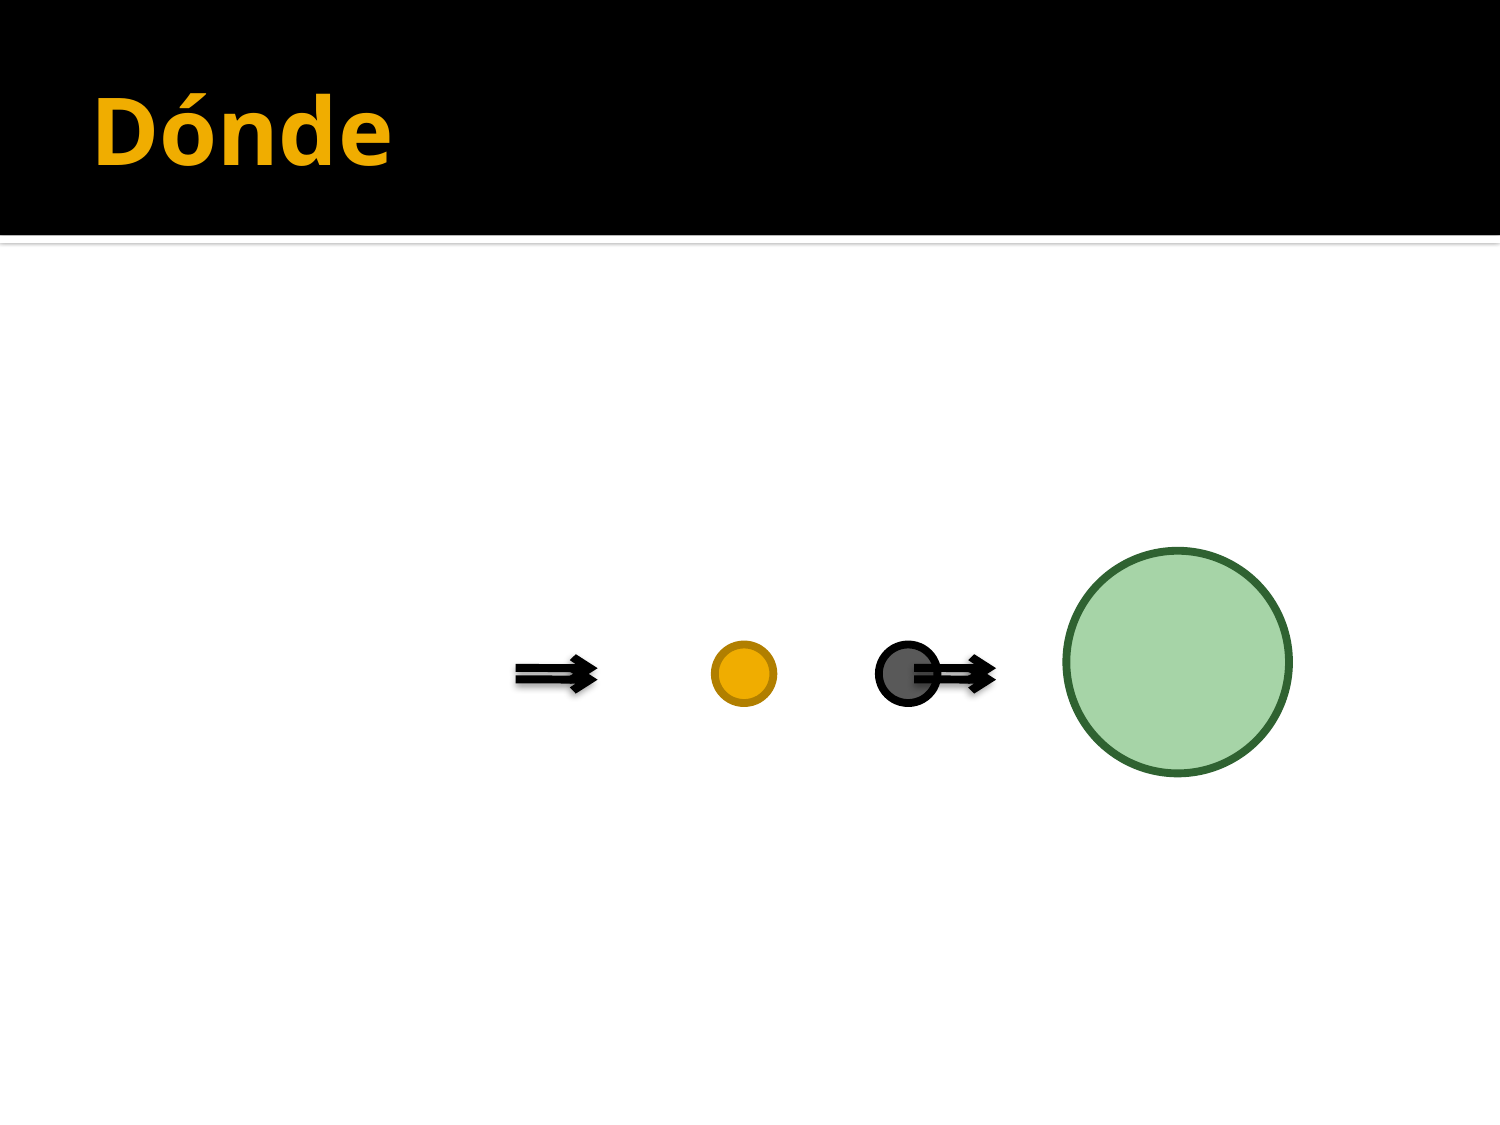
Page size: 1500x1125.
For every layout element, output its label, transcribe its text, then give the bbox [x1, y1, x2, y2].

text_box [874, 640, 940, 707]
title Dónde [75, 25, 1425, 231]
text_box [710, 640, 778, 707]
text_box [1062, 546, 1293, 778]
